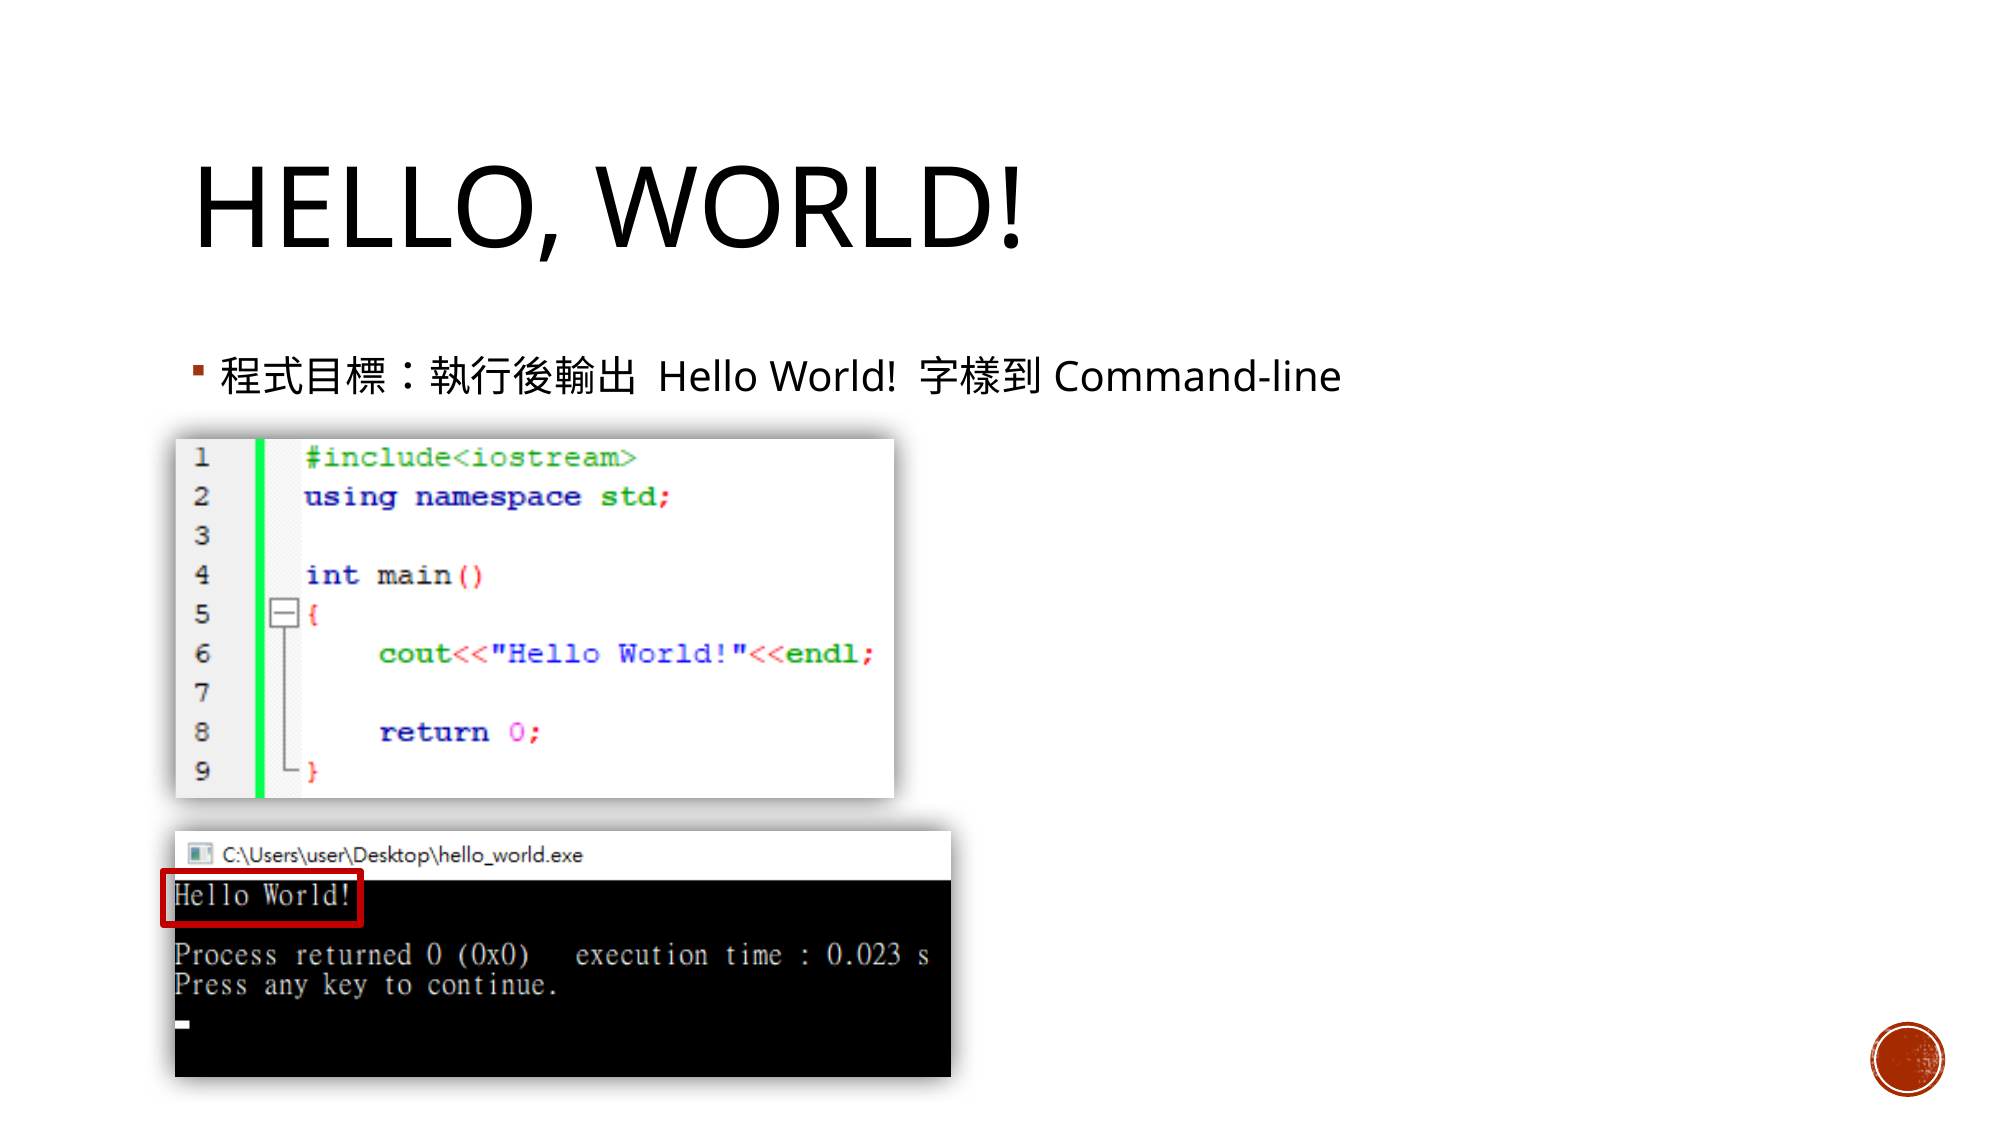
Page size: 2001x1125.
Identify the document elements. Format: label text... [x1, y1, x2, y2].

list 程式目標：執行後輸出 Hello World! 字樣到Command-line [175, 348, 1826, 1013]
title Hello, World! [175, 79, 1826, 344]
text_box [162, 870, 174, 925]
picture [175, 831, 951, 1077]
picture [175, 439, 895, 798]
